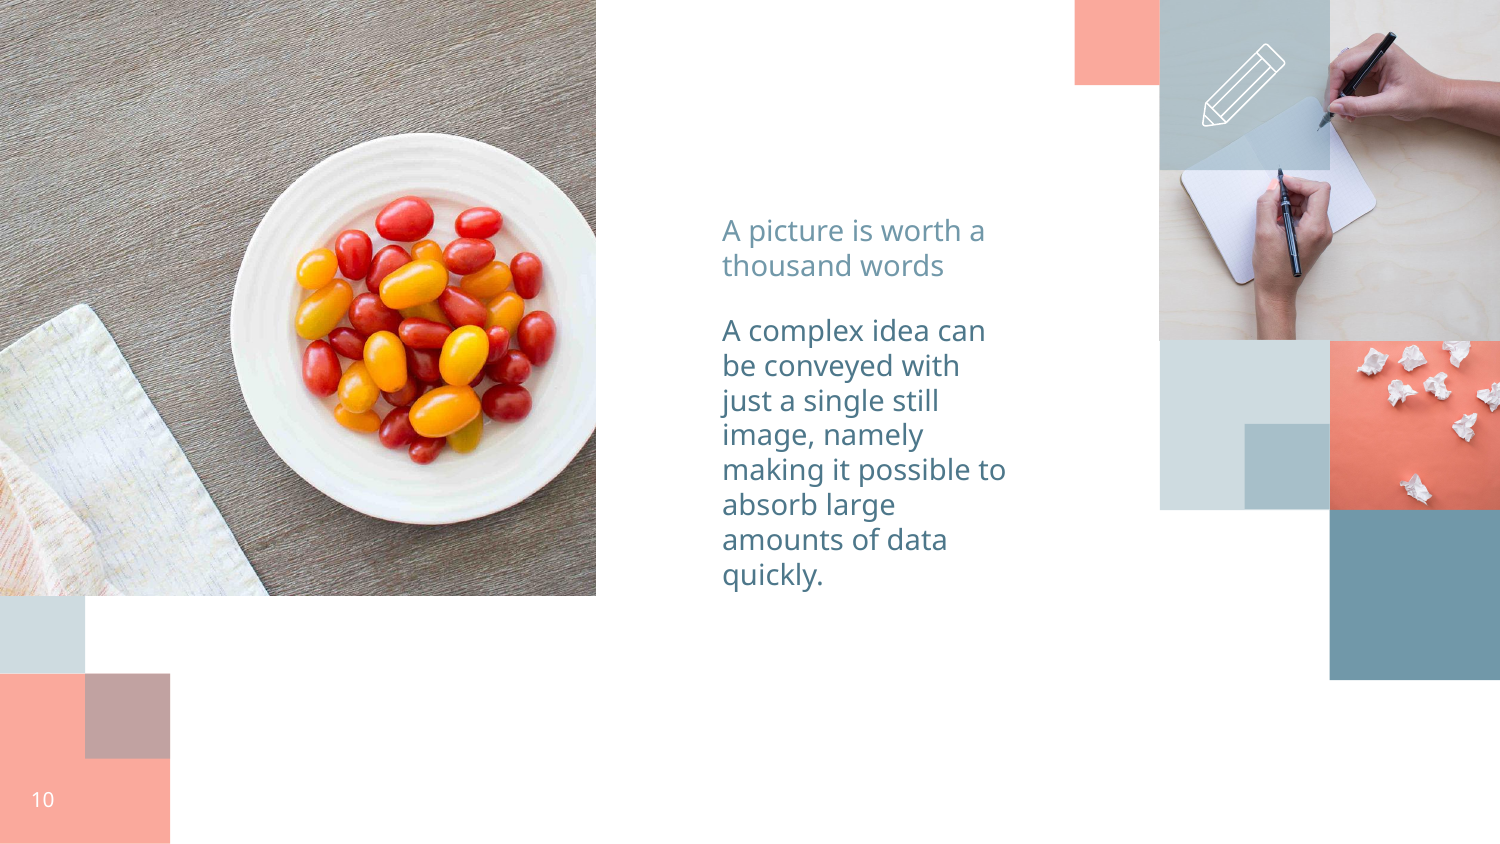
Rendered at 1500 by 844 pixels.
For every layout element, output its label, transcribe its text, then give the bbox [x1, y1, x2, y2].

picture [1159, 0, 1500, 509]
title A picture is worth a thousand words [707, 194, 1033, 296]
picture [0, 0, 597, 597]
list A complex idea can be conveyed with just a single still image, namely making it possible to absorb large amounts of data quickly. [707, 296, 1033, 697]
slide_number ‹#› [0, 758, 86, 844]
